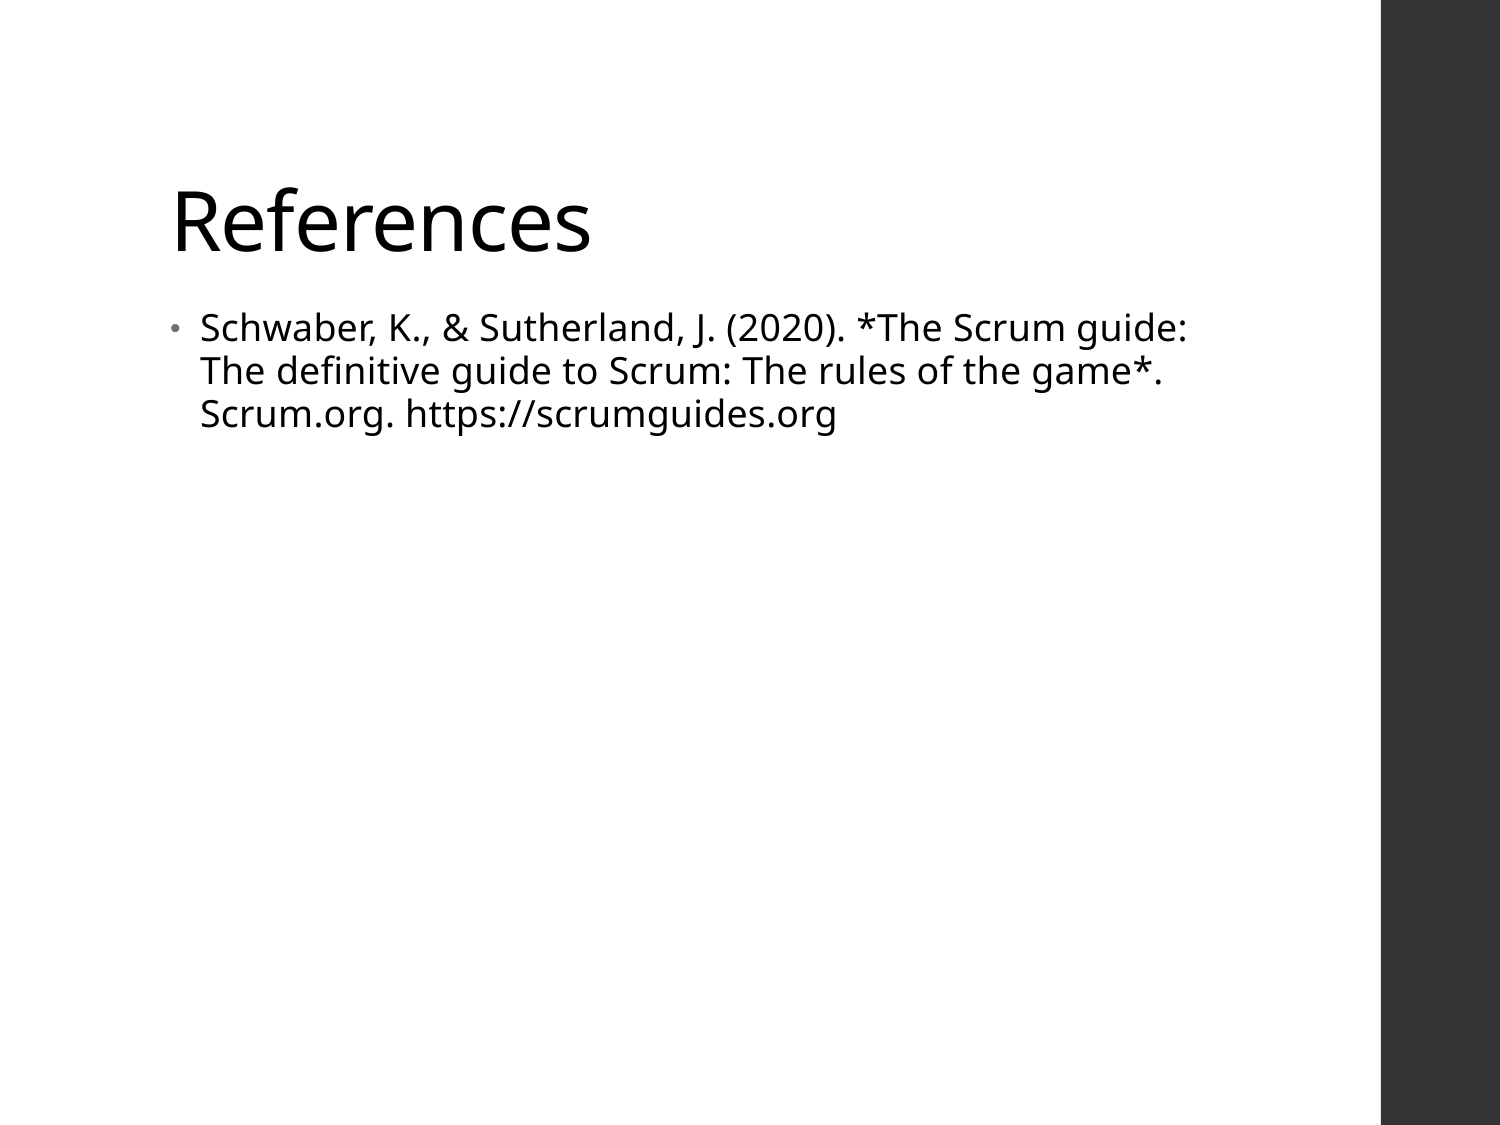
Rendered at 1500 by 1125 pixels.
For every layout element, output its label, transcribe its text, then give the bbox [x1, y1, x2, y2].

list Schwaber, K., & Sutherland, J. (2020). *The Scrum guide: The definitive guide to Scrum: The rules of the game*. Scrum.org. https://scrumguides.org [155, 299, 1213, 1014]
title References [155, 60, 1348, 278]
